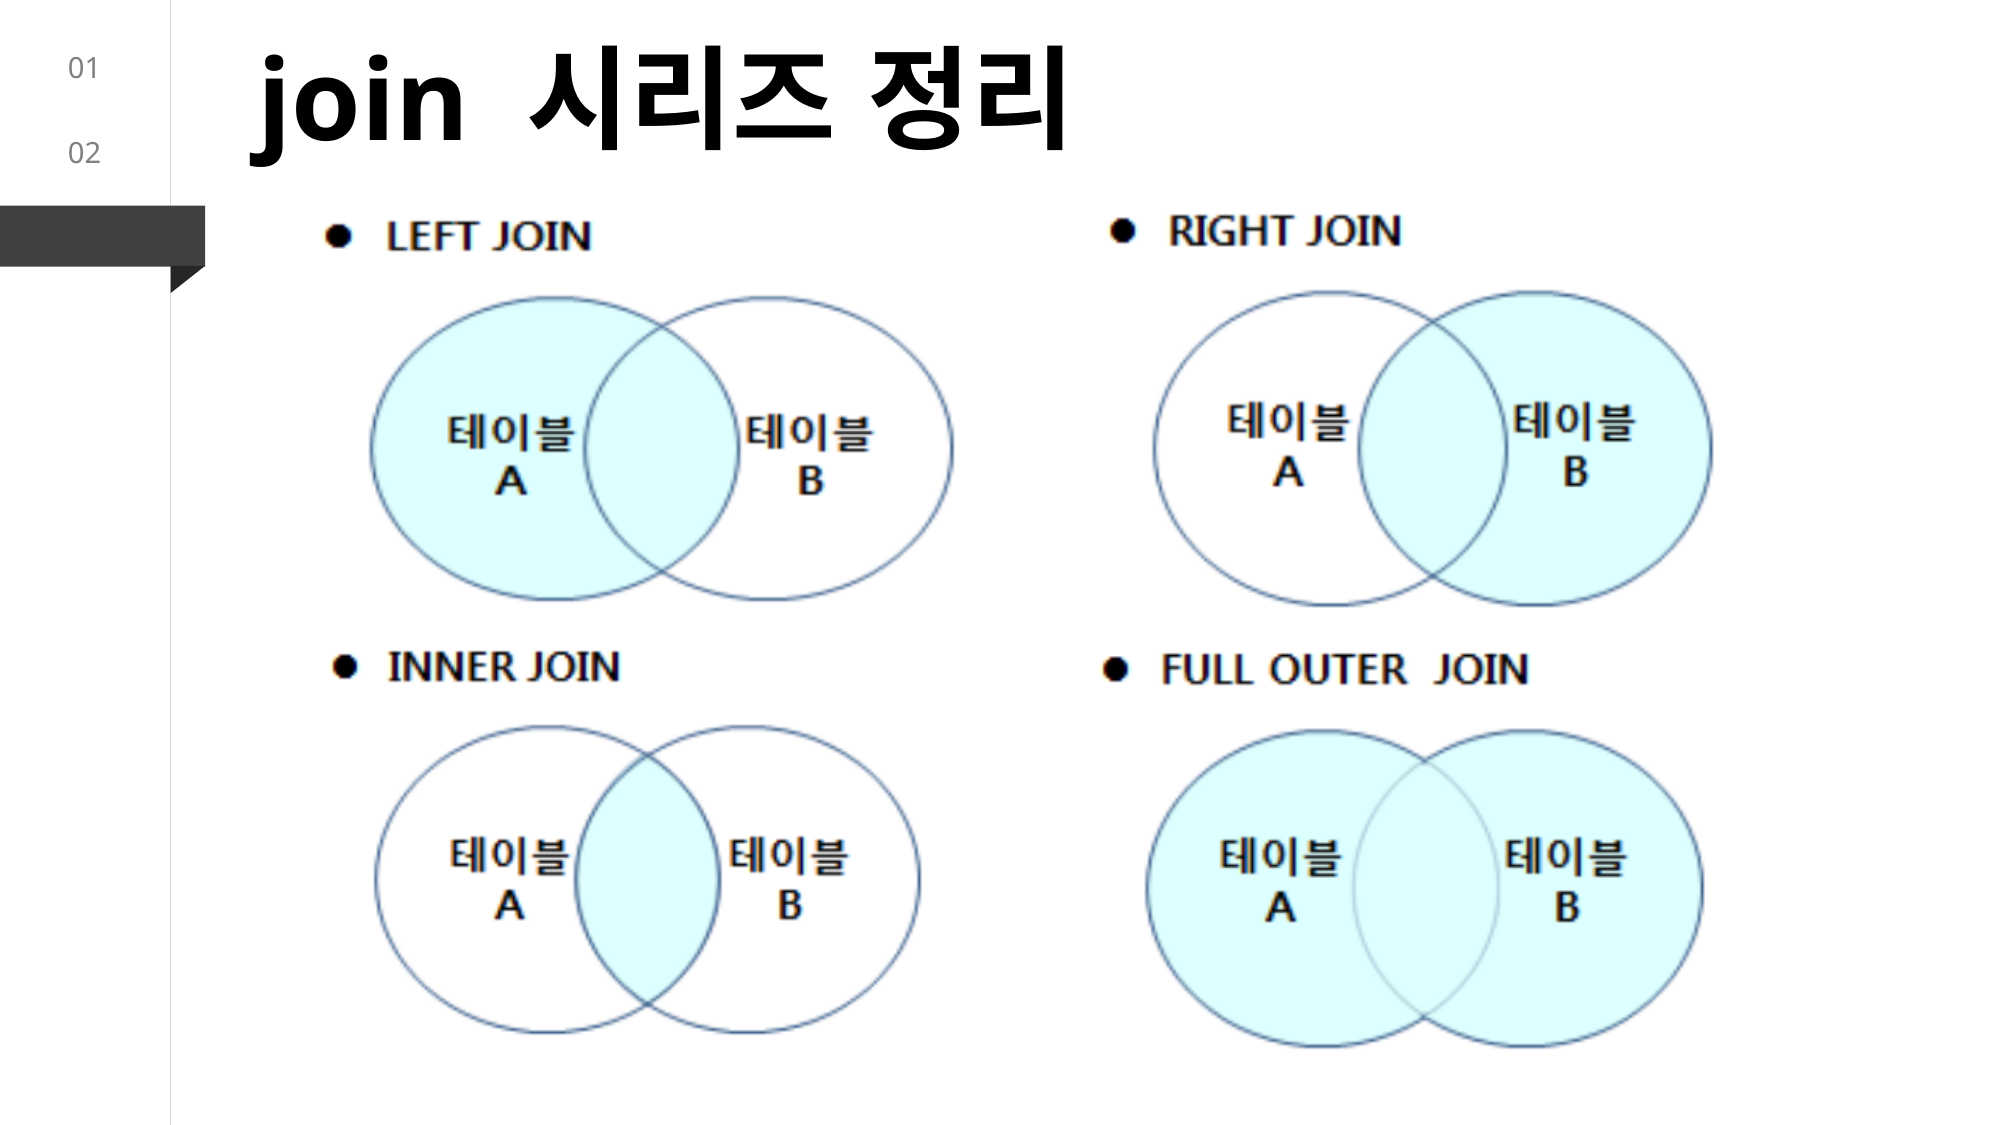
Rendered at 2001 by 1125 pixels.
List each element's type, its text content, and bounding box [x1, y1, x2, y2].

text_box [0, 205, 206, 294]
text_box join 시리즈 정리 [242, 20, 1090, 171]
picture [282, 203, 1000, 1090]
text_box 01 [53, 41, 117, 92]
picture [1051, 176, 1770, 1067]
text_box 02 [53, 126, 117, 177]
